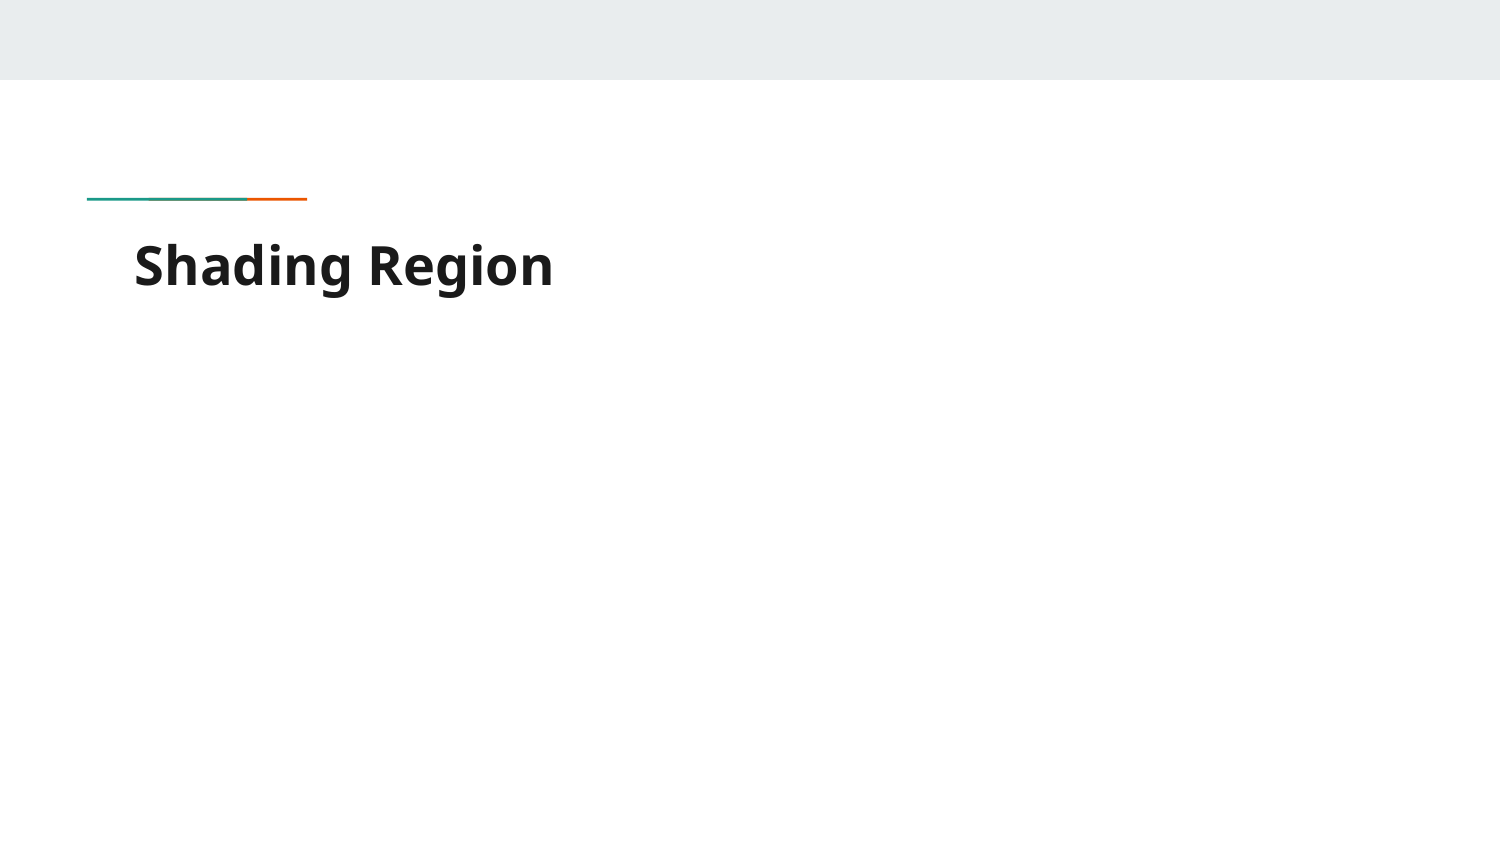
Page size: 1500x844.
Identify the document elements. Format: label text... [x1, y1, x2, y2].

title Shading Region [119, 216, 1381, 305]
